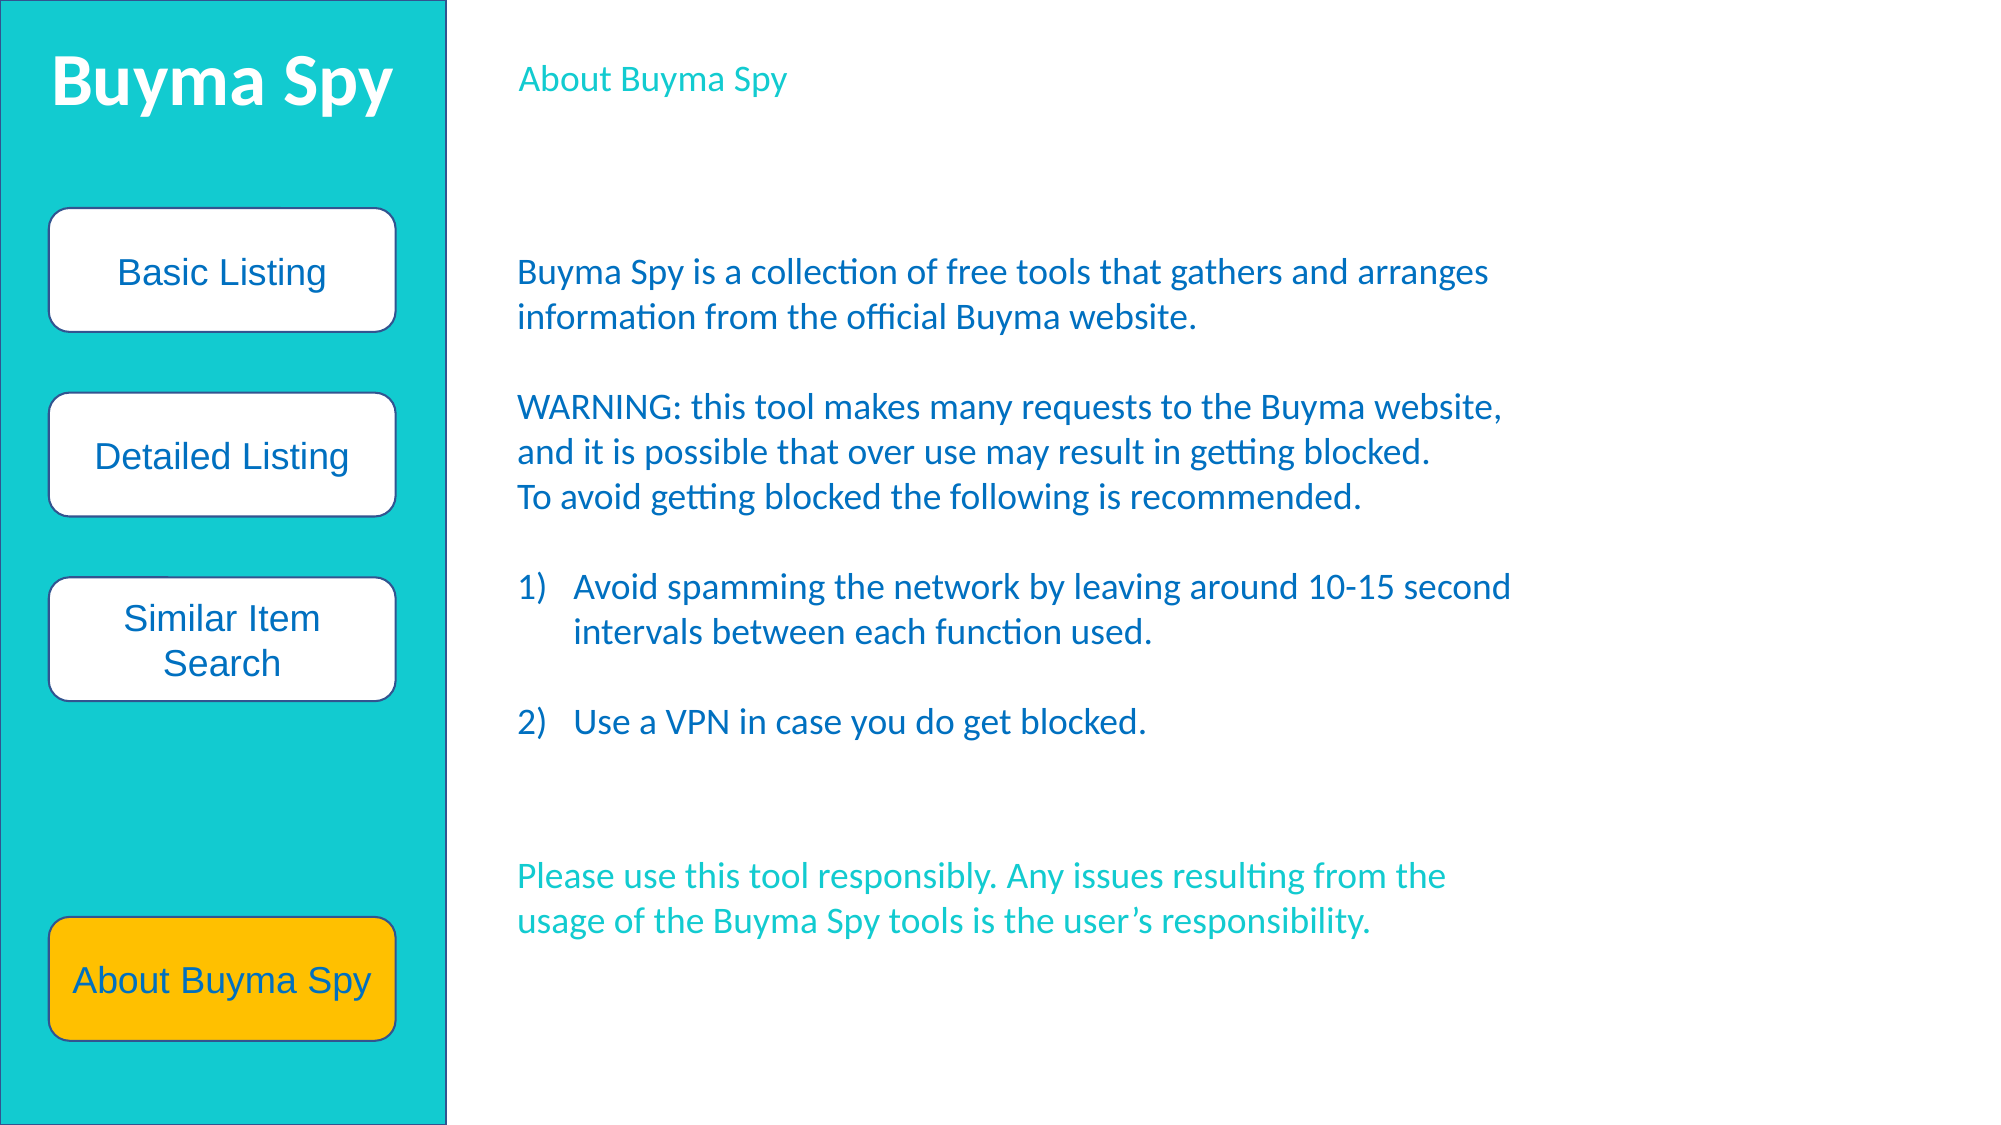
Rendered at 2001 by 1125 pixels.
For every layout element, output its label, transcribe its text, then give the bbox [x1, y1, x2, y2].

text_box Similar Item Search [47, 576, 397, 703]
text_box Basic Listing [47, 206, 397, 333]
text_box About Buyma Spy [47, 915, 397, 1042]
text_box About Buyma Spy [503, 46, 803, 106]
text_box Please use this tool responsibly. Any issues resulting from the usage of the Buyma Spy tools is the user’s responsibility. [502, 843, 1503, 949]
text_box [0, 0, 447, 1125]
text_box Buyma Spy [0, 23, 446, 129]
text_box Detailed Listing [47, 391, 397, 518]
text_box Buyma Spy is a collection of free tools that gathers and arranges information from the official Buyma website. WARNING: this tool makes many requests to the Buyma website, and it is possible that over use may result in getting blocked. To avoid getting blocked the following is recommended. Avoid spamming the network by leaving around 10-15 second intervals between each function used. Use a VPN in case you do get blocked. [502, 239, 1550, 795]
